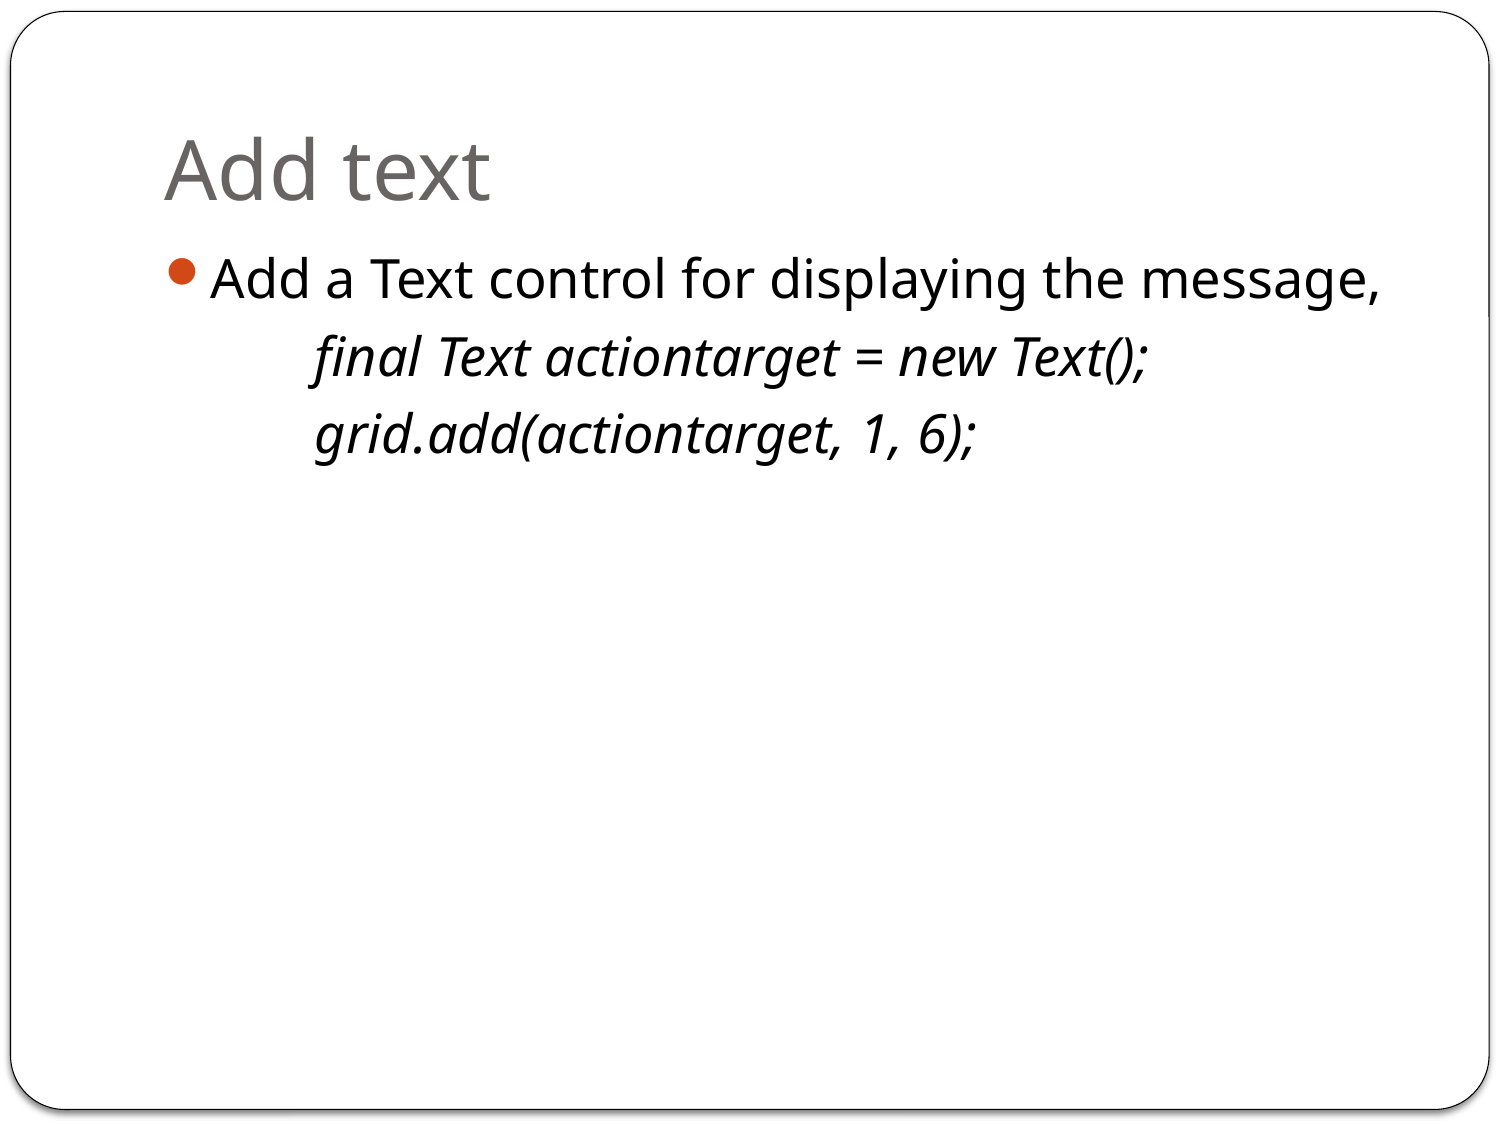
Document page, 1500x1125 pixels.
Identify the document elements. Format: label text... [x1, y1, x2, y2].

list Add a Text control for displaying the message, final Text actiontarget = new Text(); grid.add(actiontarget, 1, 6); [150, 237, 1425, 988]
title Add text [150, 45, 1425, 233]
